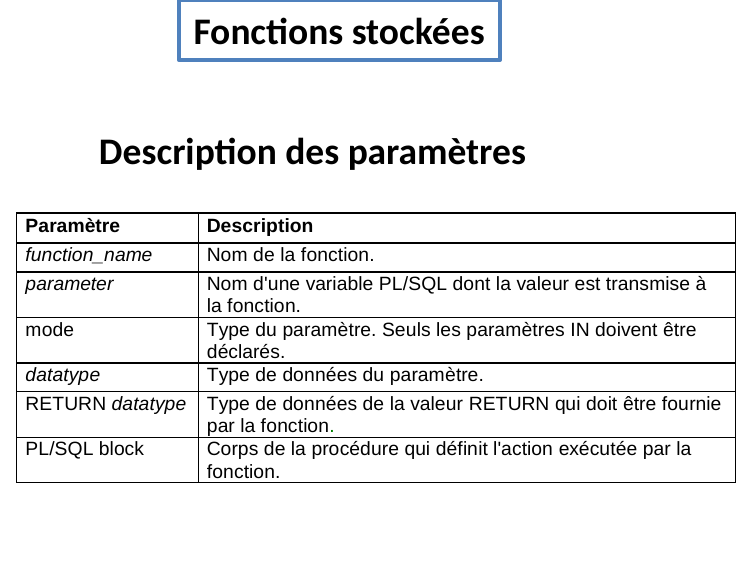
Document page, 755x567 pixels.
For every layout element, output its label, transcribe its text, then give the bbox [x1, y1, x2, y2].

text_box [0, 212, 751, 506]
text_box Fonctions stockées [177, 0, 502, 62]
text_box Description des paramètres [84, 119, 635, 179]
